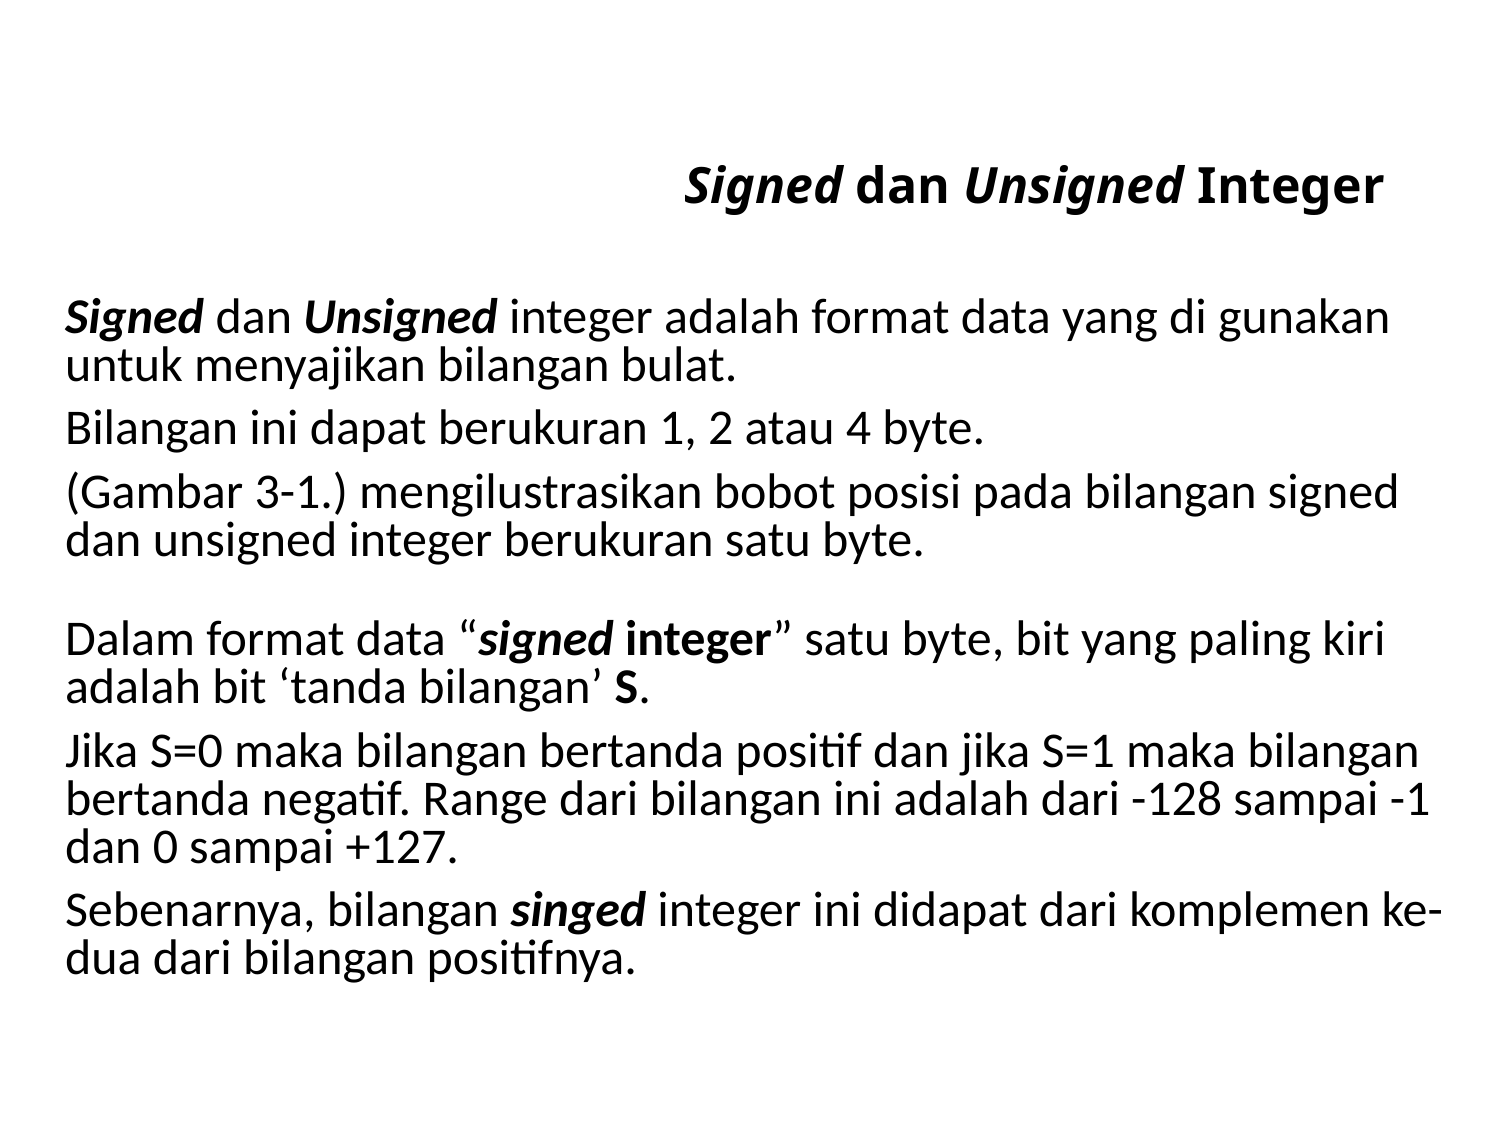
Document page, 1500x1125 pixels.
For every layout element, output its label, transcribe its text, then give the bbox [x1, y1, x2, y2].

title Signed dan Unsigned Integer [50, 149, 1400, 225]
list Signed dan Unsigned integer adalah format data yang di gunakan untuk menyajikan bilangan bulat. Bilangan ini dapat berukuran 1, 2 atau 4 byte. (Gambar 3-1.) mengilustrasikan bobot posisi pada bilangan signed dan unsigned integer berukuran satu byte. Dalam format data “signed integer” satu byte, bit yang paling kiri adalah bit ‘tanda bilangan’ S. Jika S=0 maka bilangan bertanda positif dan jika S=1 maka bilangan bertanda negatif. Range dari bilangan ini adalah dari -128 sampai -1 dan 0 sampai +127. Sebenarnya, bilangan singed integer ini didapat dari komplemen ke-dua dari bilangan positifnya. [50, 287, 1475, 1025]
